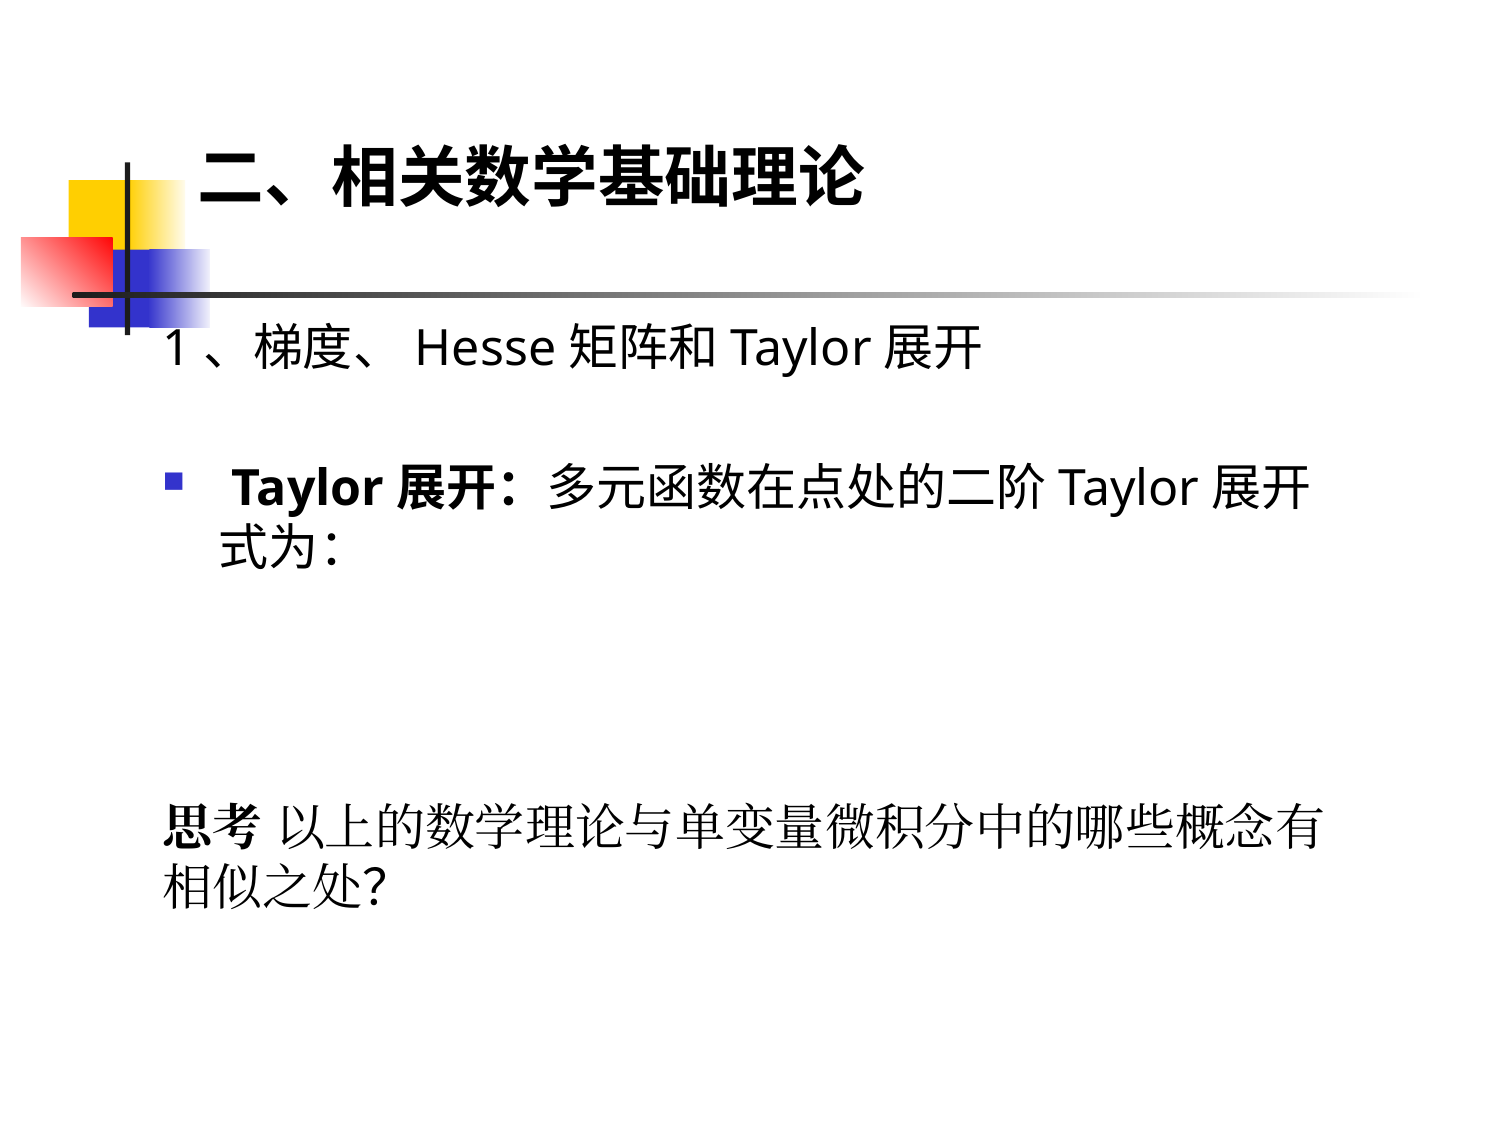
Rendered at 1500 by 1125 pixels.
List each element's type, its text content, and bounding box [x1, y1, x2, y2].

title 二、相关数学基础理论 [183, 115, 1462, 303]
